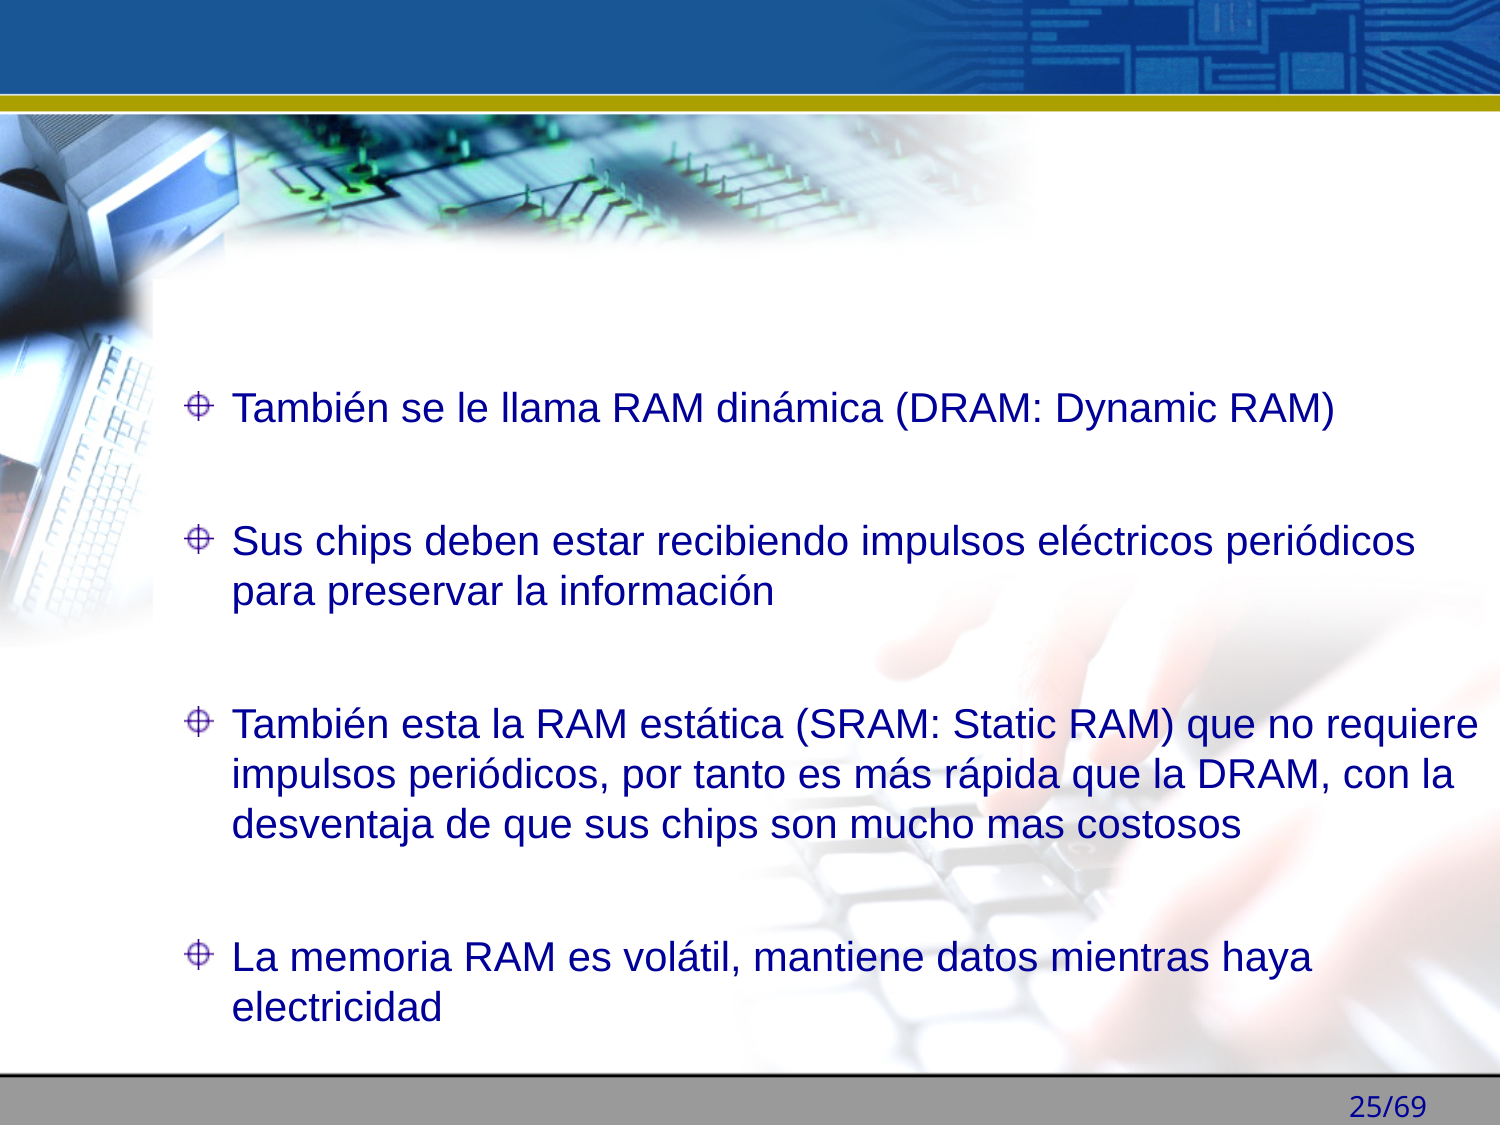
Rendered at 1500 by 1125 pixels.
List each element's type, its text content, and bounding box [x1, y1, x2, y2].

picture [184, 939, 214, 970]
picture [184, 391, 214, 421]
picture [184, 524, 214, 554]
picture [0, 0, 1500, 1125]
picture [184, 706, 214, 737]
list También se le llama RAM dinámica (DRAM: Dynamic RAM) Sus chips deben estar recibiendo impulsos eléctricos periódicos para preservar la información También esta la RAM estática (SRAM: Static RAM) que no requiere impulsos periódicos, por tanto es más rápida que la DRAM, con la desventaja de que sus chips son mucho mas costosos La memoria RAM es volátil, mantiene datos mientras haya electricidad [94, 350, 1500, 988]
